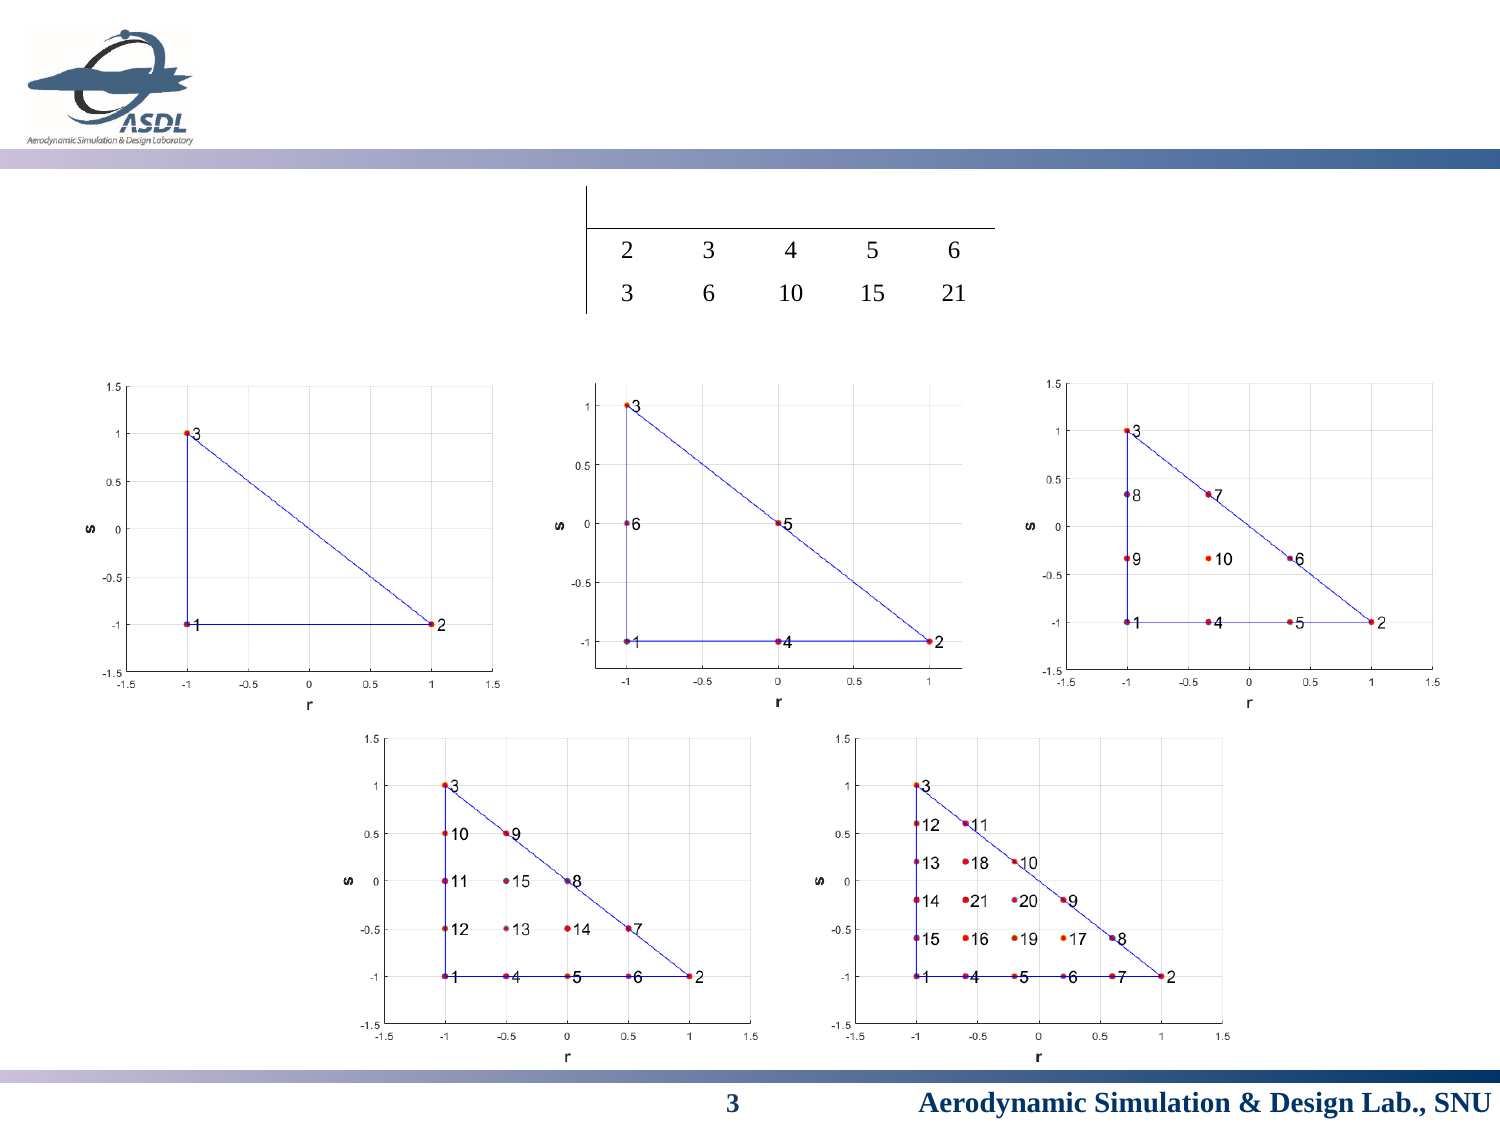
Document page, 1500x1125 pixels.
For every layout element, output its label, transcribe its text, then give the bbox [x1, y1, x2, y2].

picture [24, 26, 195, 148]
slide_number 3 [671, 1074, 795, 1125]
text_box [64, 356, 1477, 1066]
